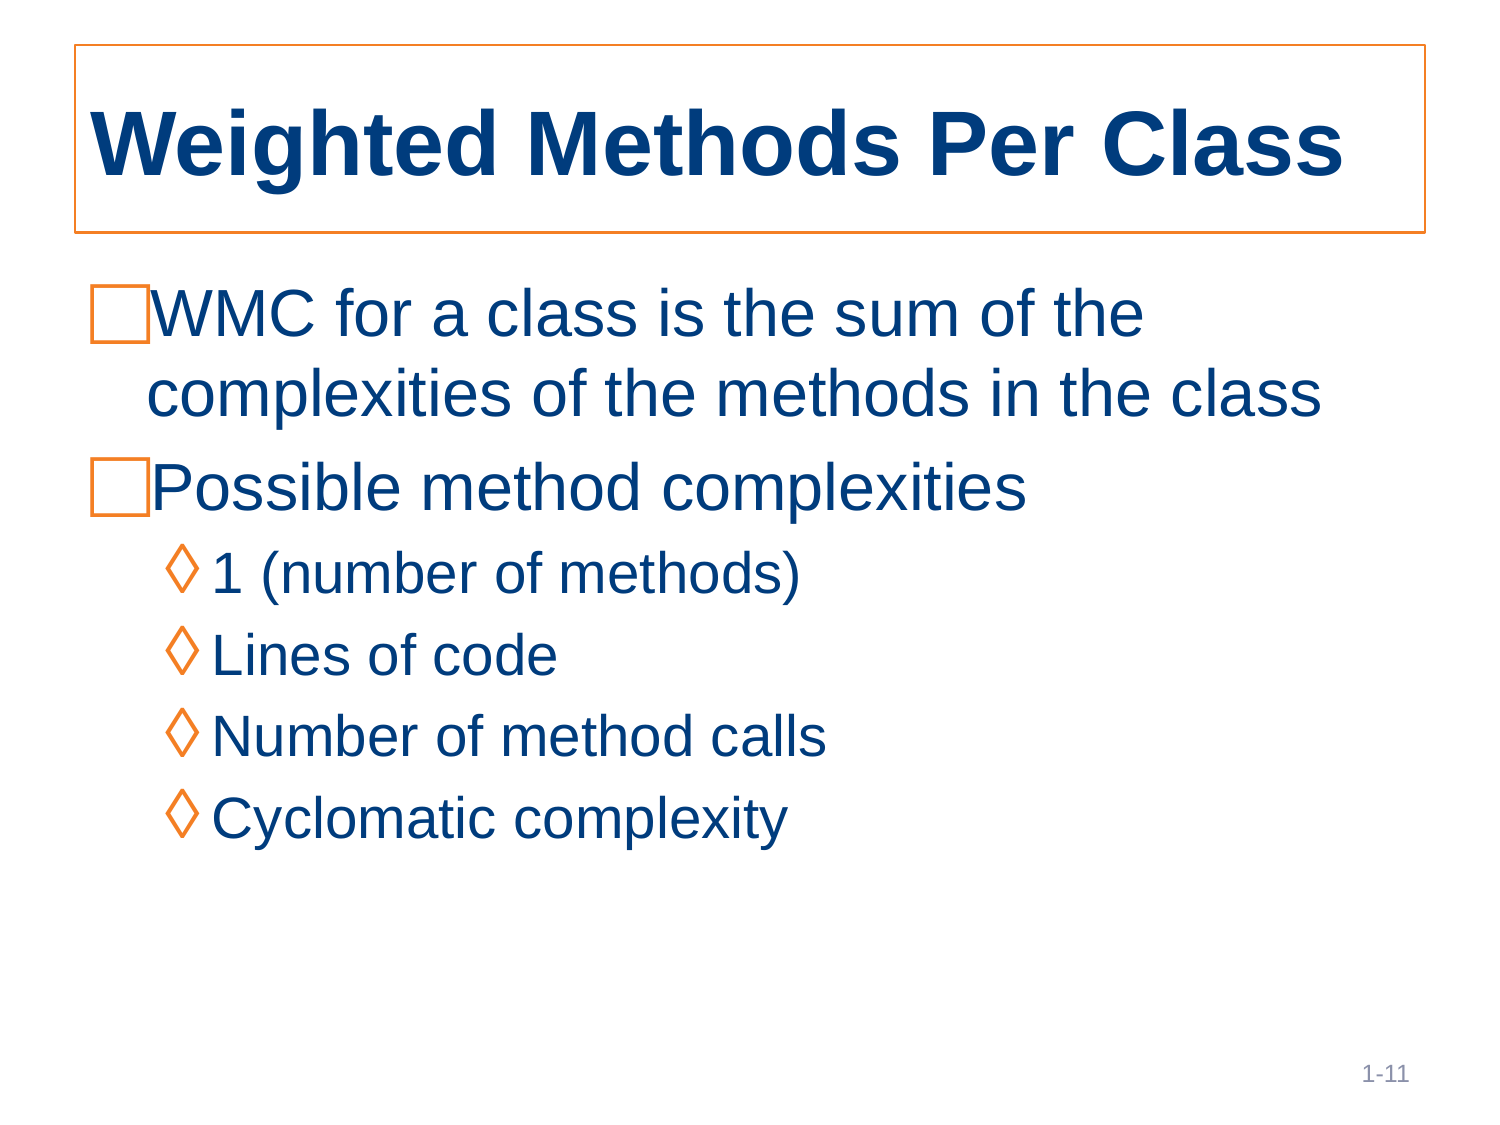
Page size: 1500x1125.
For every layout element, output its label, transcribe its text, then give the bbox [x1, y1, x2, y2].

slide_number 11 [1074, 1042, 1425, 1103]
list WMC for a class is the sum of the complexities of the methods in the class Possible method complexities 1 (number of methods) Lines of code Number of method calls Cyclomatic complexity [75, 262, 1425, 1038]
title Weighted Methods Per Class [74, 44, 1426, 234]
